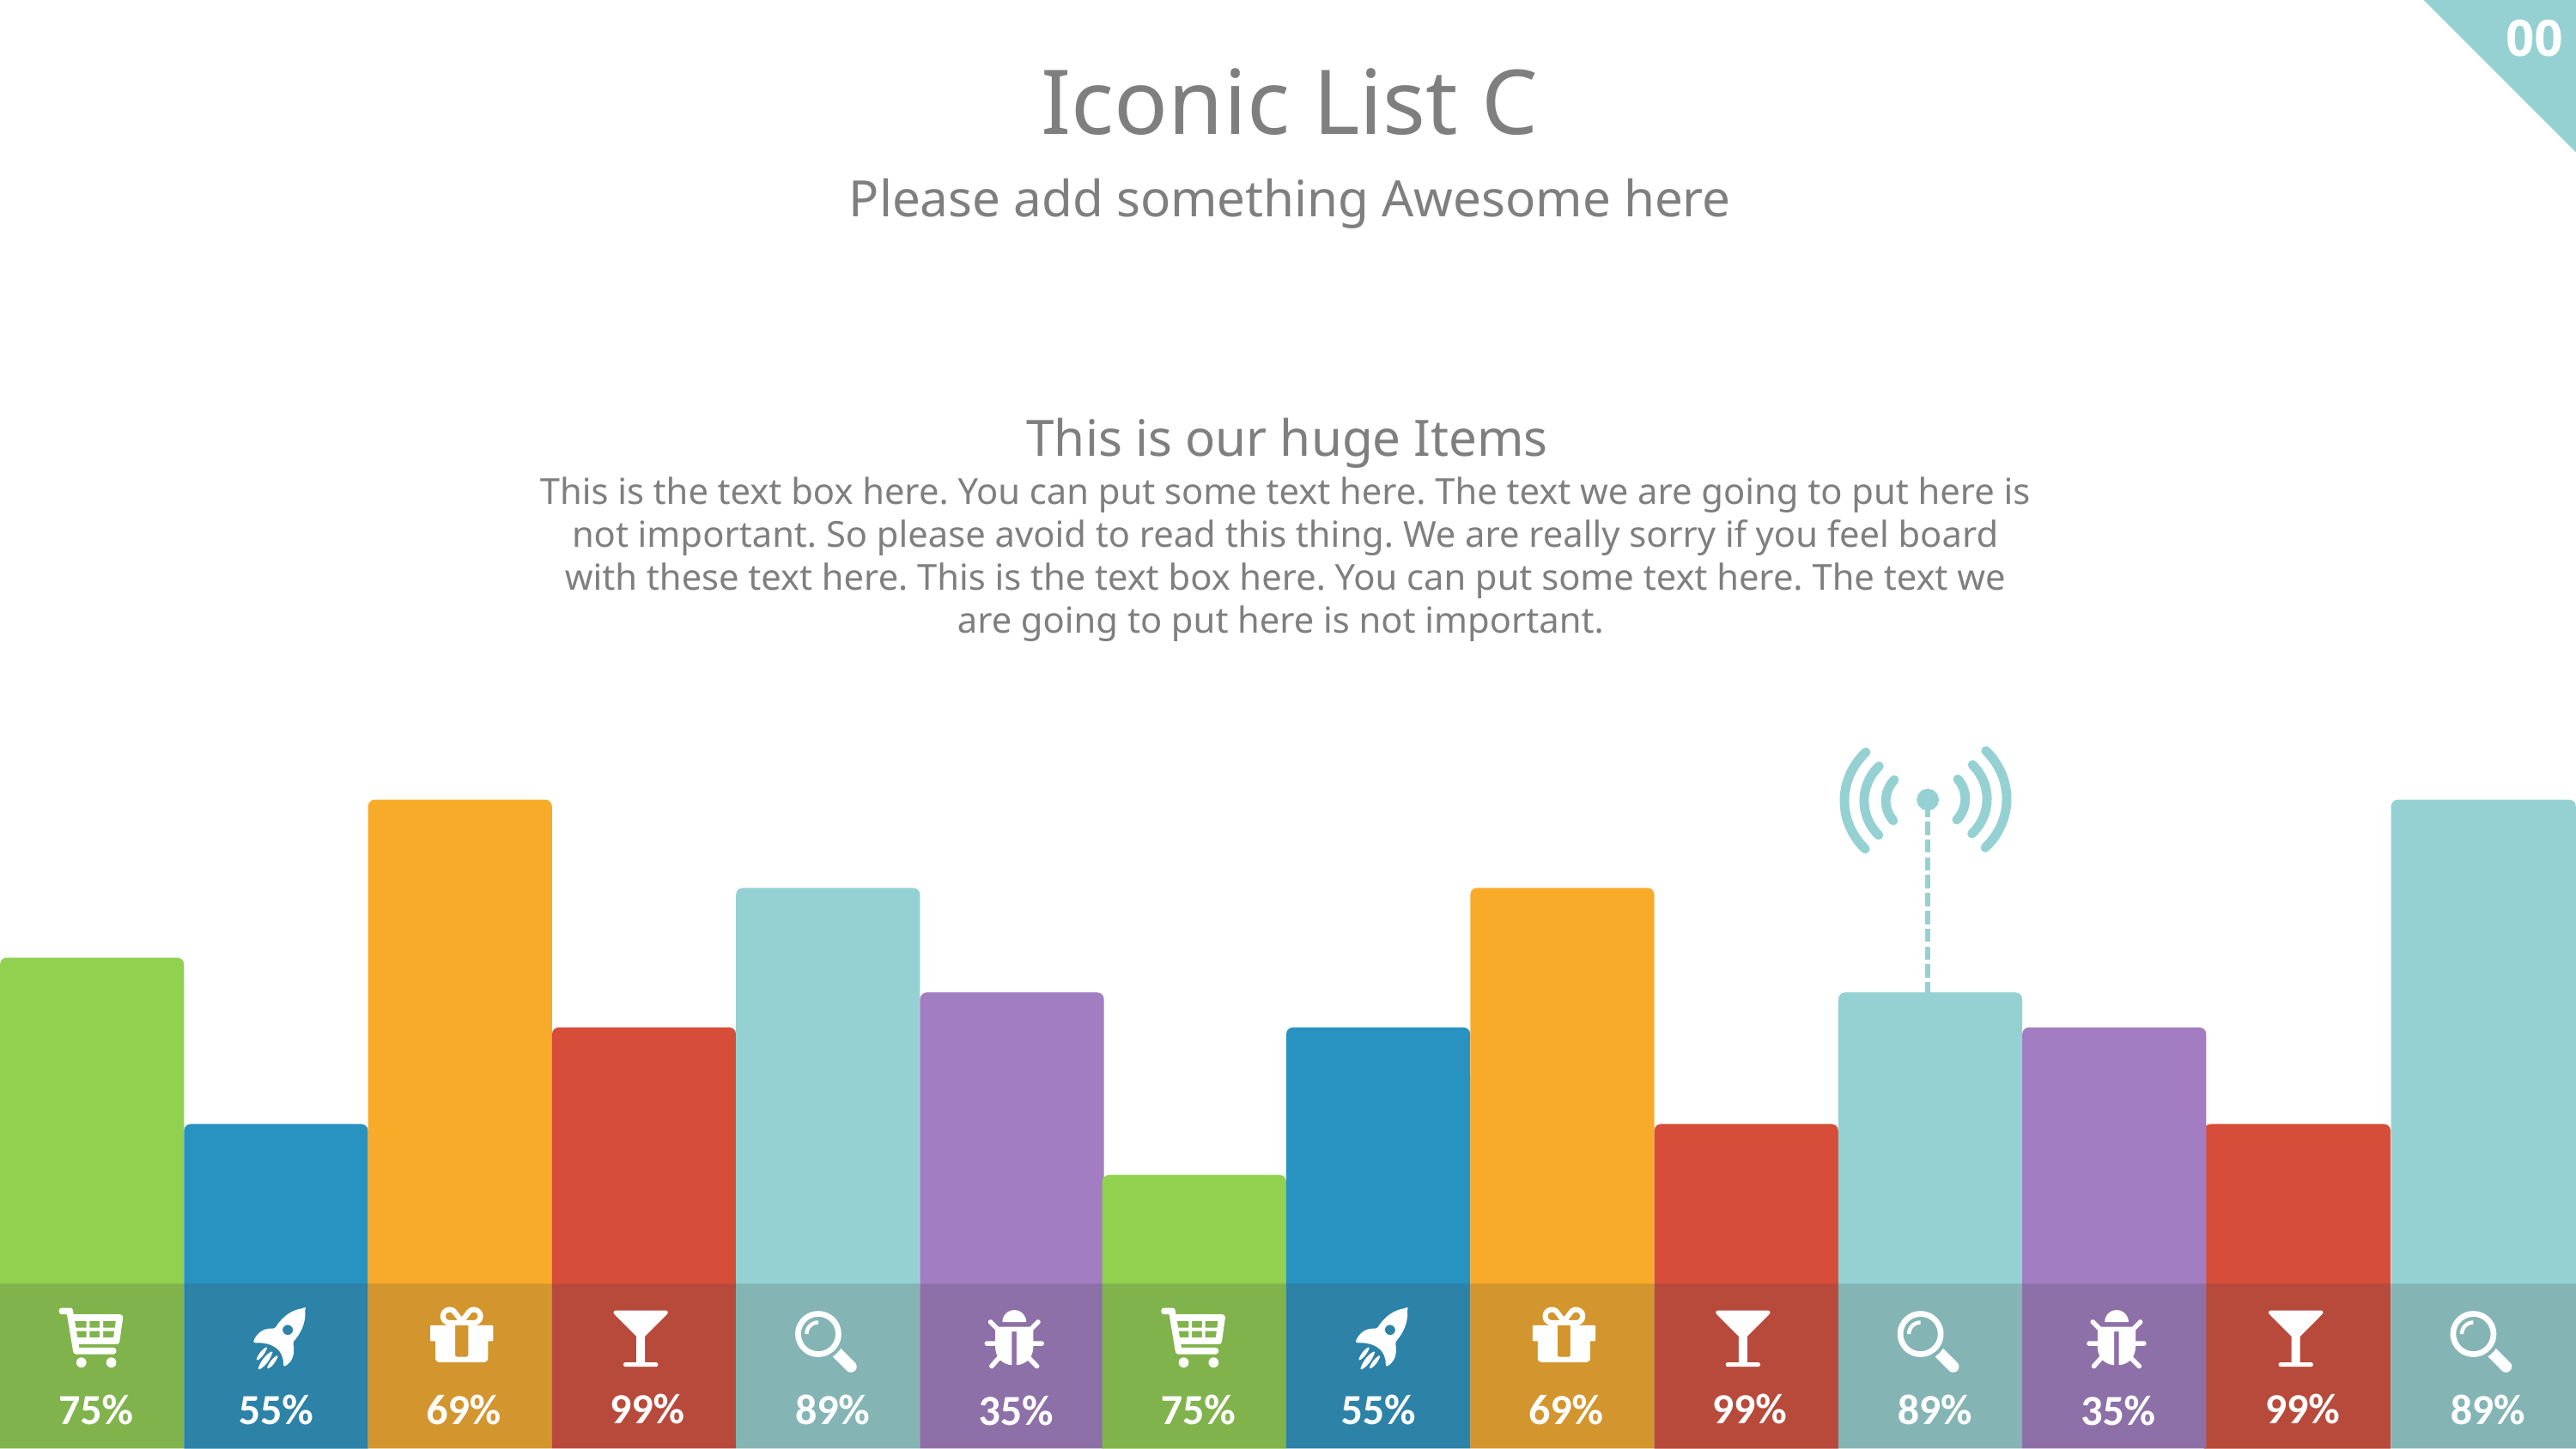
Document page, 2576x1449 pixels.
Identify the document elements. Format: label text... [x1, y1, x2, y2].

text_box [1285, 1026, 1469, 1282]
text_box 55% [1327, 1375, 1429, 1440]
text_box [1653, 1123, 1837, 1282]
text_box 89% [1884, 1374, 1985, 1440]
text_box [253, 1307, 306, 1370]
text_box [0, 1282, 2576, 1449]
text_box 69% [413, 1375, 514, 1440]
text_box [1844, 729, 2008, 870]
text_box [1161, 1307, 1225, 1368]
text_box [58, 1307, 124, 1368]
text_box [0, 956, 185, 1282]
text_box 75% [1147, 1375, 1249, 1440]
text_box 55% [226, 1375, 326, 1440]
text_box 69% [1516, 1375, 1617, 1440]
text_box 99% [1699, 1374, 1800, 1439]
text_box [2269, 1310, 2324, 1367]
text_box [1532, 1307, 1596, 1362]
text_box 35% [965, 1376, 1066, 1440]
text_box Please add something Awesome here [835, 160, 1744, 233]
text_box [2390, 798, 2576, 1282]
text_box 35% [2068, 1376, 2169, 1440]
text_box 89% [782, 1374, 883, 1440]
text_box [2423, 0, 2576, 153]
text_box [2021, 1026, 2208, 1282]
text_box [430, 1307, 494, 1362]
text_box [1716, 1310, 1771, 1367]
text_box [1356, 1307, 1408, 1370]
text_box 89% [2437, 1374, 2538, 1440]
text_box [2208, 1123, 2390, 1282]
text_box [2087, 1310, 2147, 1369]
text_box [795, 1311, 857, 1373]
text_box [735, 887, 921, 1282]
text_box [520, 400, 2050, 606]
text_box Iconic List C [1028, 39, 1552, 160]
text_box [1897, 1311, 1959, 1373]
text_box [367, 798, 553, 1282]
text_box [1837, 991, 2024, 1282]
text_box [1101, 1173, 1285, 1282]
text_box 75% [46, 1375, 146, 1440]
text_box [2450, 1311, 2512, 1373]
text_box [1469, 887, 1656, 1282]
text_box 99% [597, 1374, 698, 1439]
text_box [183, 1123, 367, 1282]
text_box 99% [2251, 1374, 2353, 1439]
text_box [613, 1310, 668, 1367]
text_box [550, 1026, 735, 1282]
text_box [984, 1310, 1044, 1369]
text_box [919, 991, 1105, 1282]
